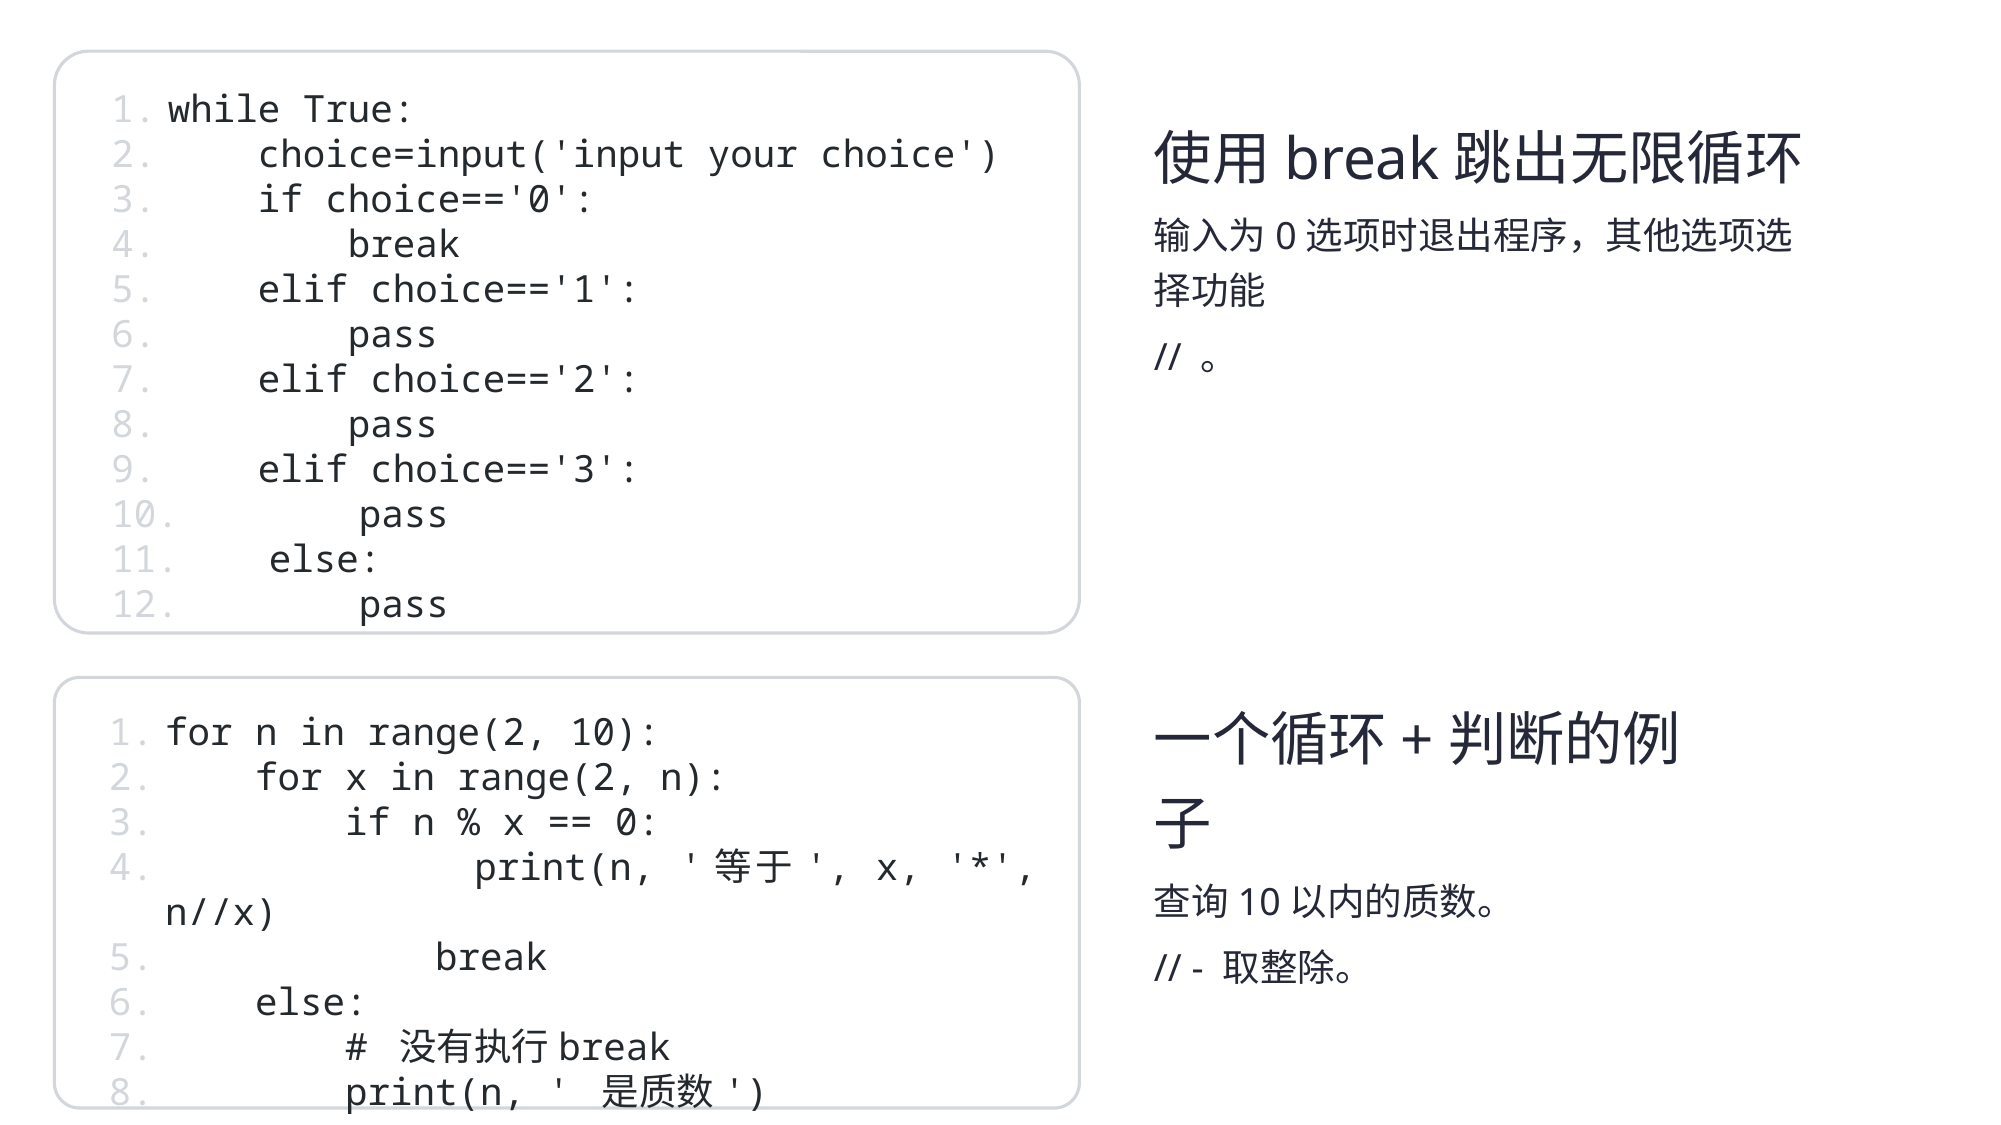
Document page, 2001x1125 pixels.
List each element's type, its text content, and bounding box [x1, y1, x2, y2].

text_box for n in range(2, 10): for x in range(2, n): if n % x == 0: print(n, '等于', x, '*', n//x) break else: # 没有执行break print(n, ' 是质数') [53, 676, 1081, 1110]
text_box while True: choice=input('input your choice') if choice=='0': break elif choice=='1': pass elif choice=='2': pass elif choice=='3': pass else: pass [53, 50, 1081, 635]
text_box 使用break跳出无限循环 输入为0选项时退出程序，其他选项选择功能 // 。 [1139, 99, 1845, 386]
text_box 一个循环+判断的例子 查询10以内的质数。 // - 取整除。 [1139, 680, 1742, 997]
